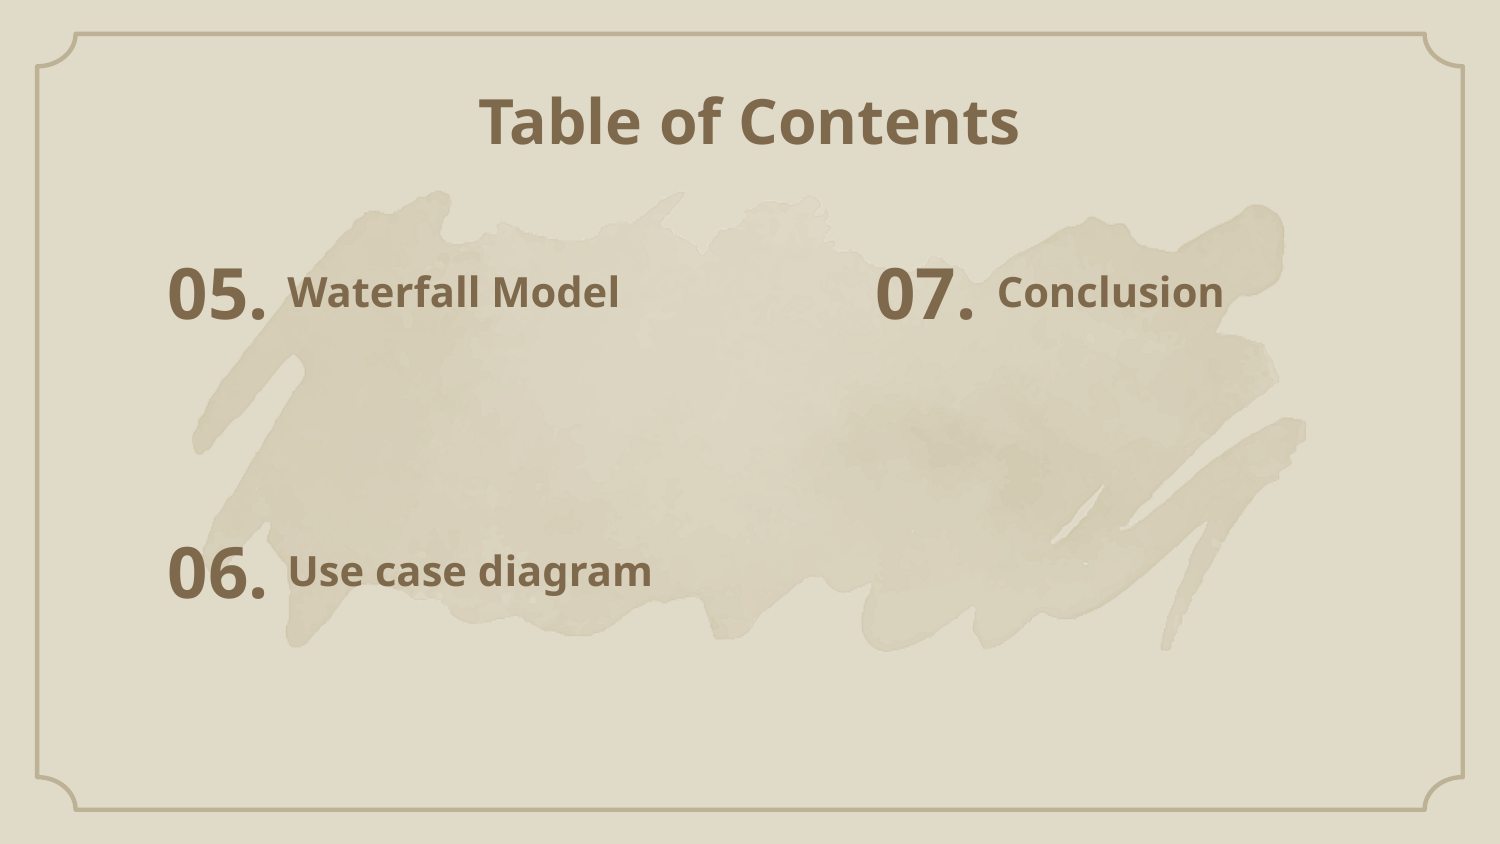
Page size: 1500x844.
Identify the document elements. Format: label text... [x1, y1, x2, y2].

title Use case diagram [285, 539, 718, 600]
title 06. [134, 528, 285, 611]
title 07. [841, 250, 992, 332]
title Conclusion [992, 261, 1338, 321]
title 05. [134, 250, 285, 332]
title Table of Contents [117, 89, 1383, 150]
title Waterfall Model [285, 261, 766, 321]
